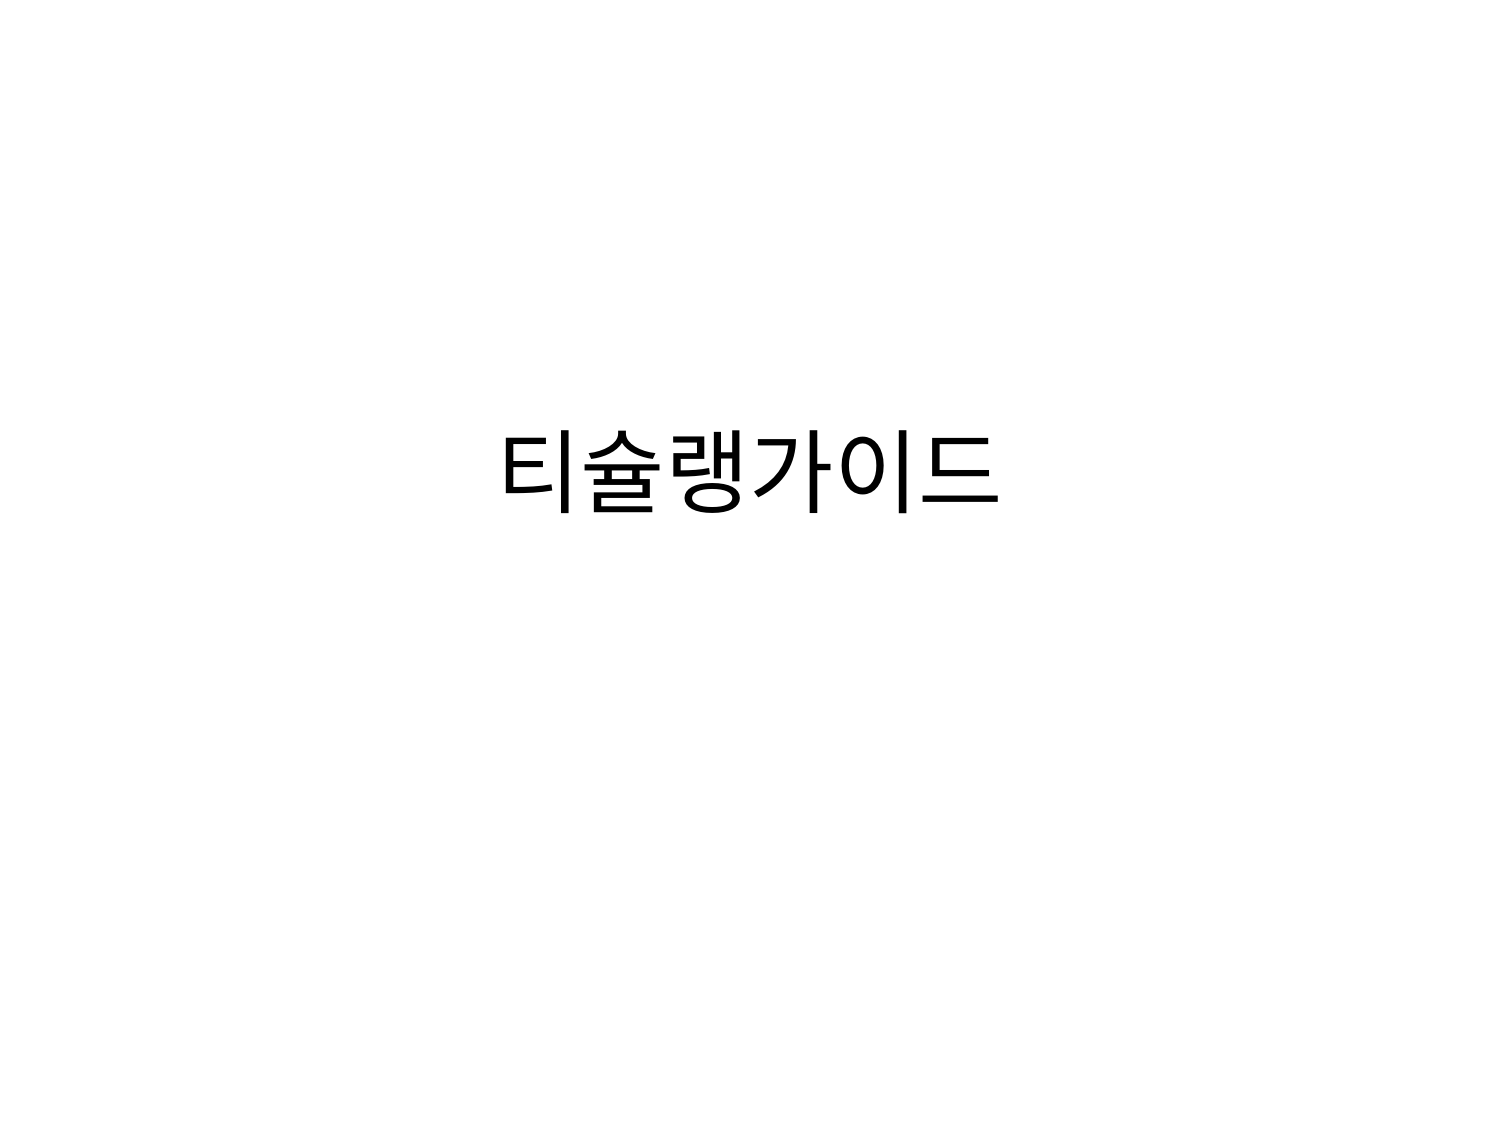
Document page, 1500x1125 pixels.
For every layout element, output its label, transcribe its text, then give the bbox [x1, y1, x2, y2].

title 티슐랭가이드 [112, 349, 1388, 591]
